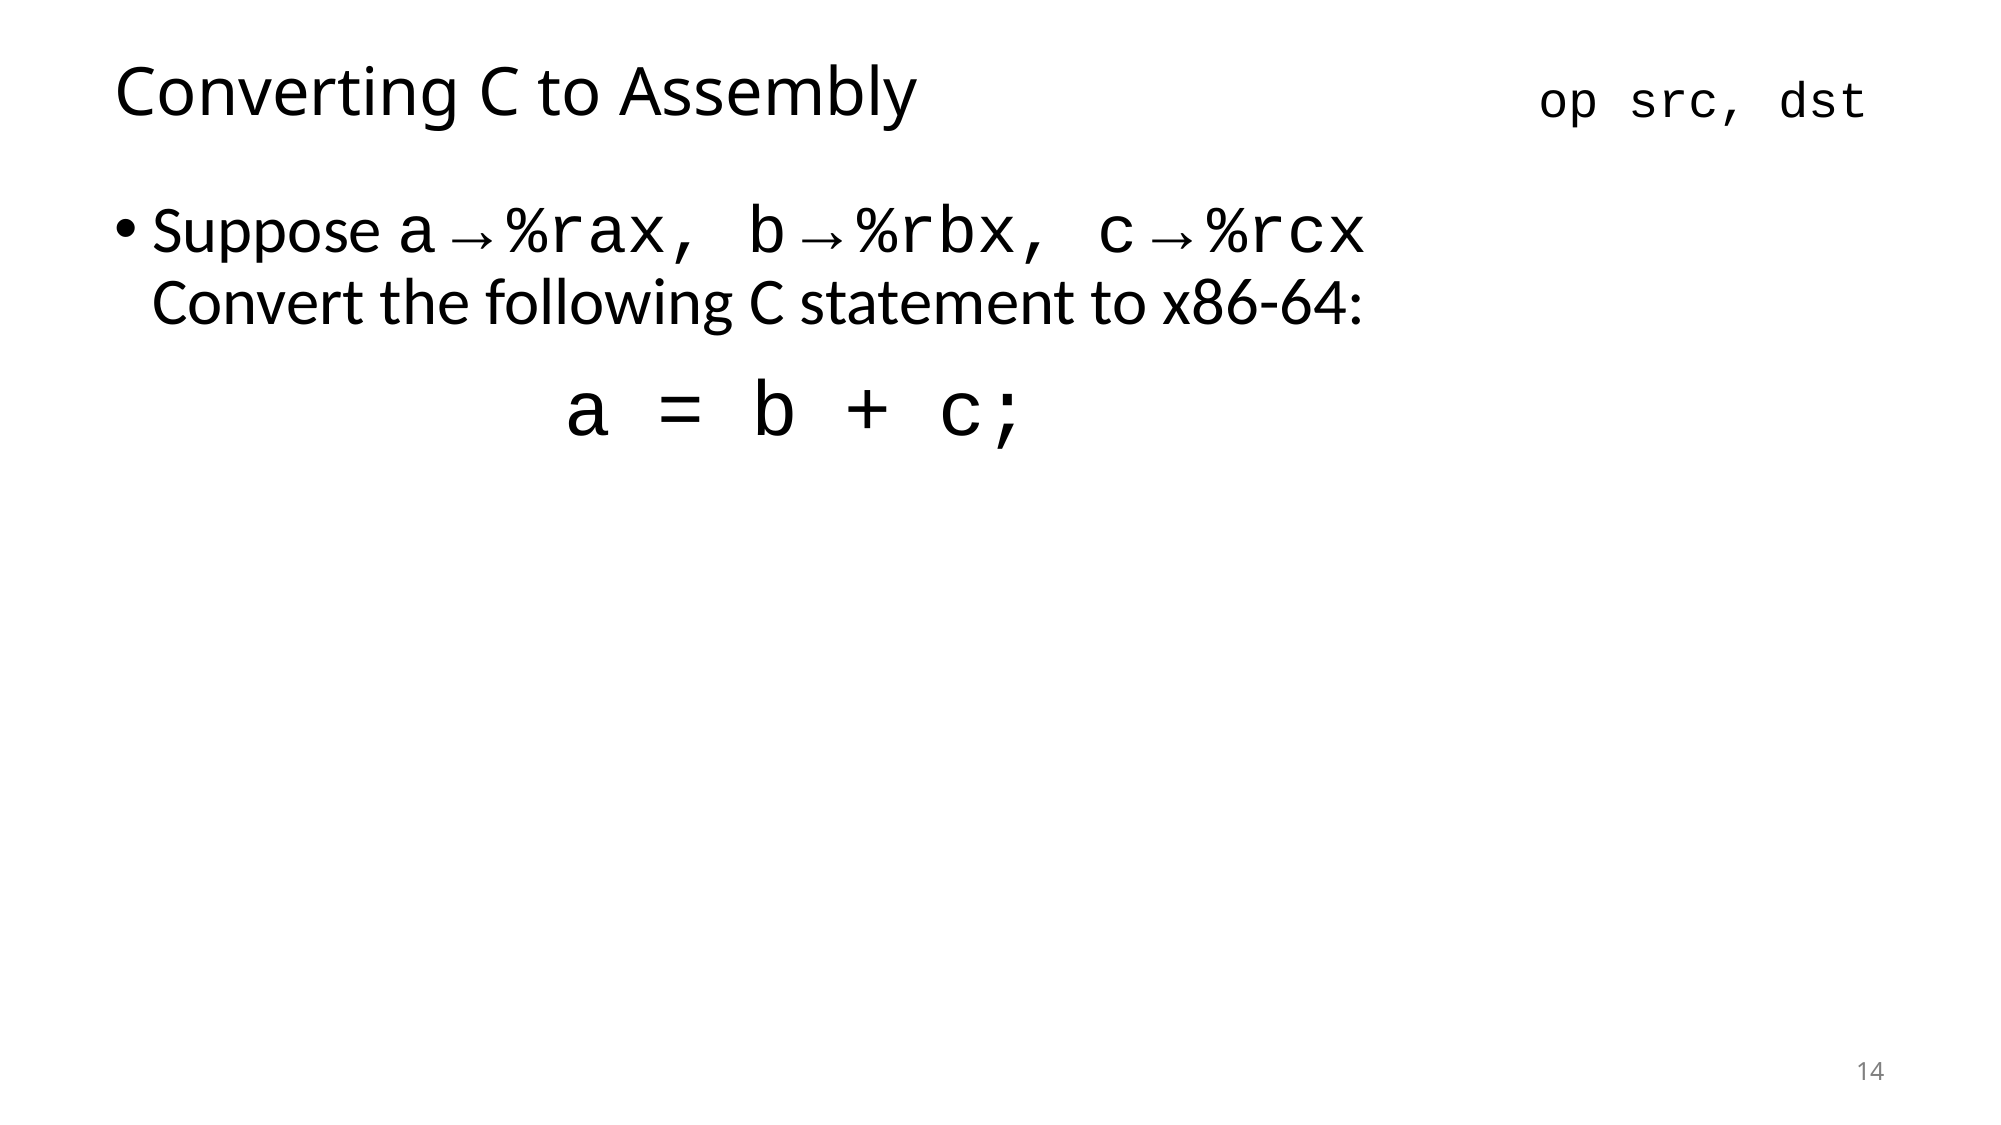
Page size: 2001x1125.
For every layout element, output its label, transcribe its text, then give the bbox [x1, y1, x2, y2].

slide_number 14 [1749, 1042, 1900, 1103]
list Suppose a → %rax, b → %rbx, c → %rcx Convert the following C statement to x86-64: a = b + c; [99, 187, 1900, 1013]
text_box op src, dst [1523, 59, 1901, 136]
title Converting C to Assembly [99, 37, 1900, 150]
